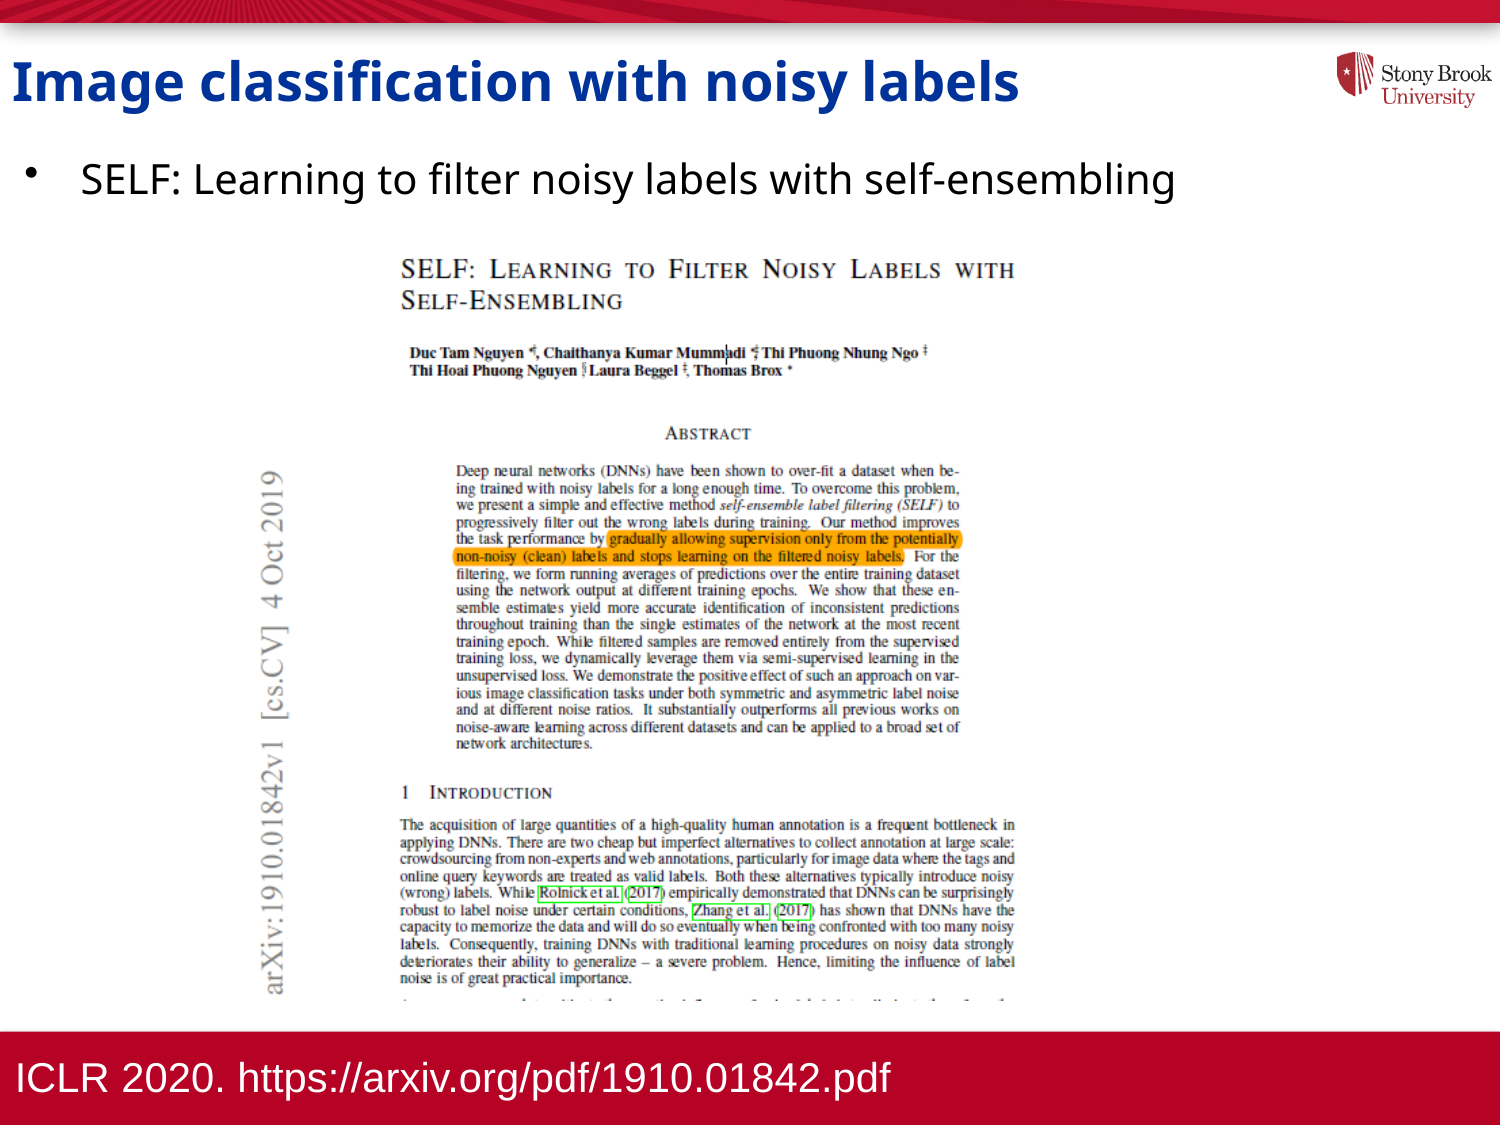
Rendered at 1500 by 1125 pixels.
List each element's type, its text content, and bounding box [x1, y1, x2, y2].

picture [1479, 52, 1492, 108]
text_box ICLR 2020. https://arxiv.org/pdf/1910.01842.pdf [0, 1043, 1500, 1125]
title Image classification with noisy labels [12, 27, 1479, 146]
list SELF: Learning to filter noisy labels with self-ensembling [24, 152, 1479, 351]
picture [249, 224, 1109, 1001]
picture [0, 0, 1500, 23]
